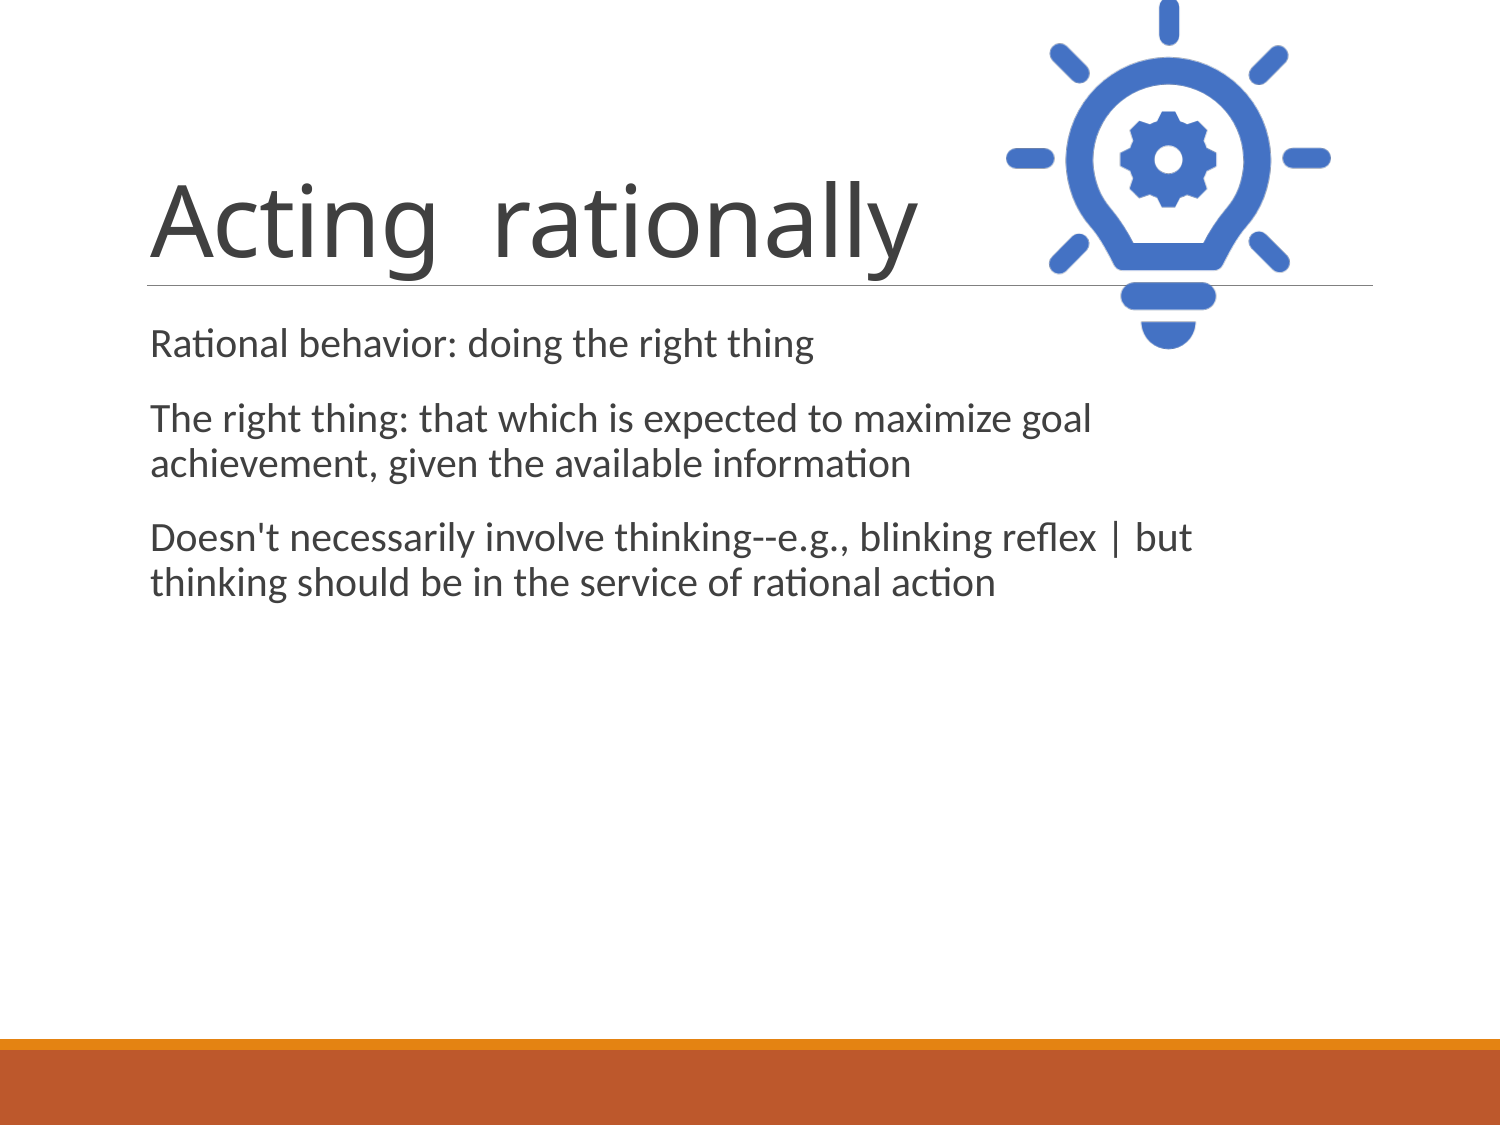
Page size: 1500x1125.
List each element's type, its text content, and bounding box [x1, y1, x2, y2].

picture [978, 0, 1366, 370]
title Acting rationally [135, 47, 975, 285]
list Rational behavior: doing the right thing The right thing: that which is expected to maximize goal achievement, given the available information Doesn't necessarily involve thinking--e.g., blinking reflex | but thinking should be in the service of rational action [135, 314, 1329, 975]
